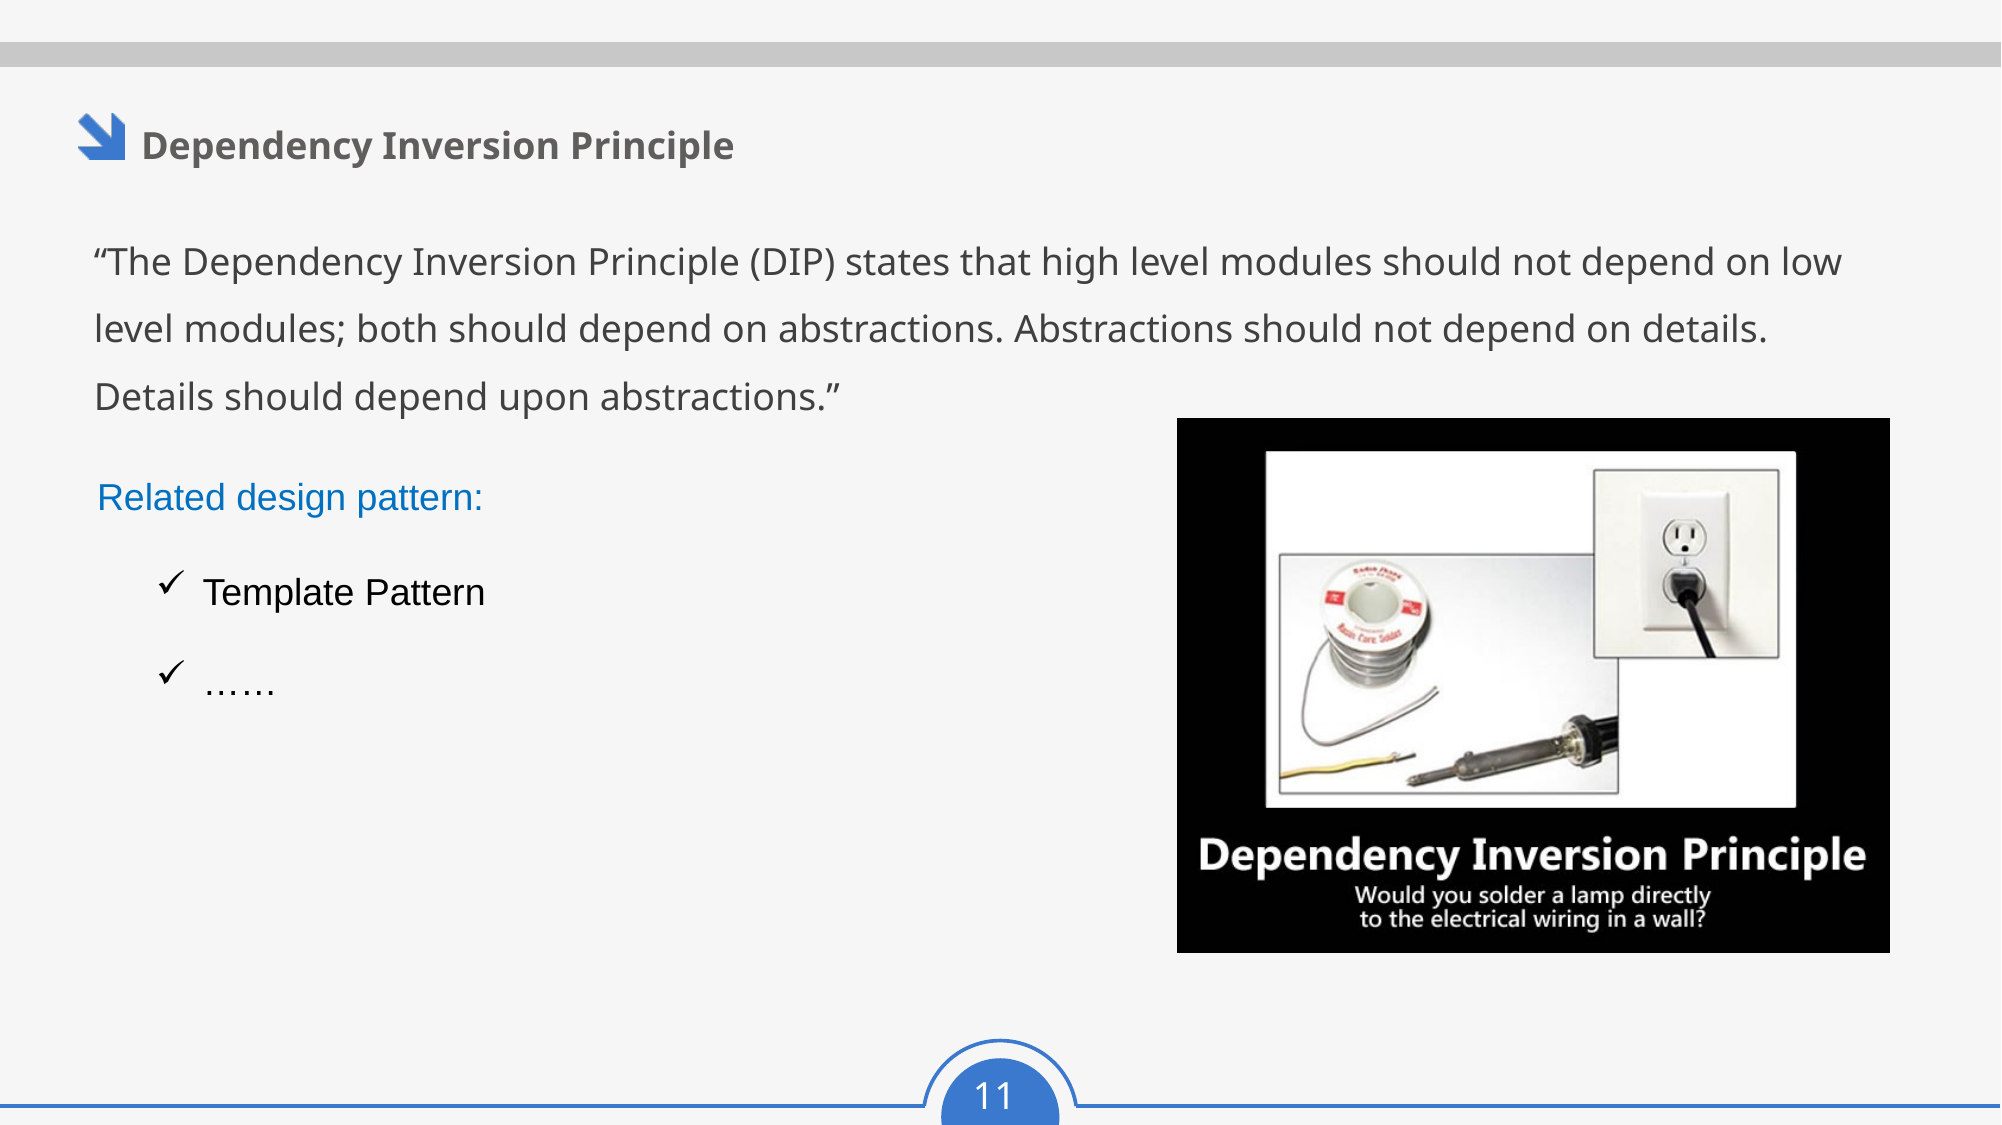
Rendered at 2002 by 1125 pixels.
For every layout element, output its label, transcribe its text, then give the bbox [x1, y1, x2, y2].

text_box “The Dependency Inversion Principle (DIP) states that high level modules should not depend on low level modules; both should depend on abstractions. Abstractions should not depend on details. Details should depend upon abstractions.” [78, 208, 1875, 426]
text_box Related design pattern: [82, 465, 499, 526]
picture [1177, 417, 1890, 953]
picture [78, 113, 125, 160]
text_box Dependency Inversion Principle [126, 101, 1580, 175]
text_box Template Pattern …… [141, 560, 501, 711]
